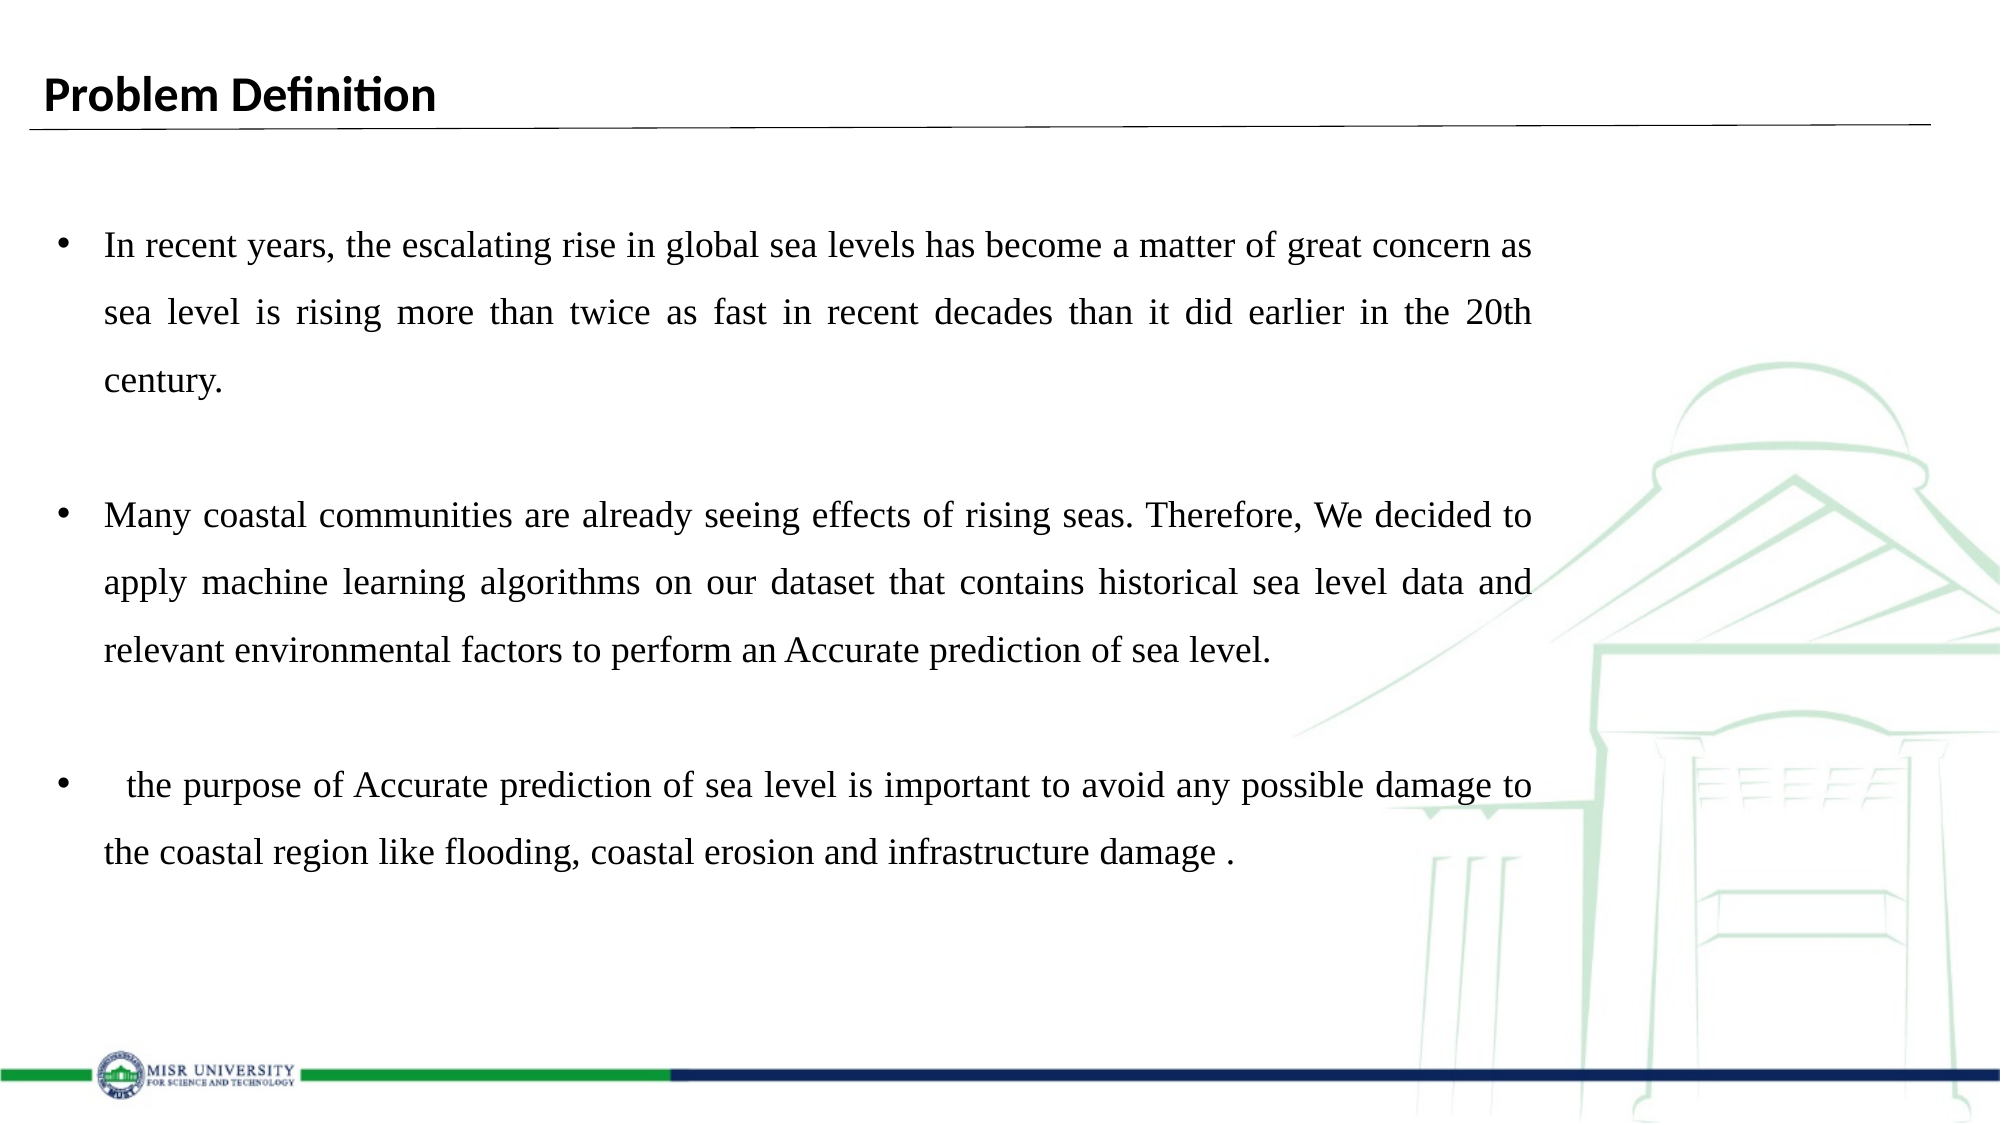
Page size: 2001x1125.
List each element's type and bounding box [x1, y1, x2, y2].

text_box [29, 124, 1931, 130]
picture [0, 0, 2000, 1123]
